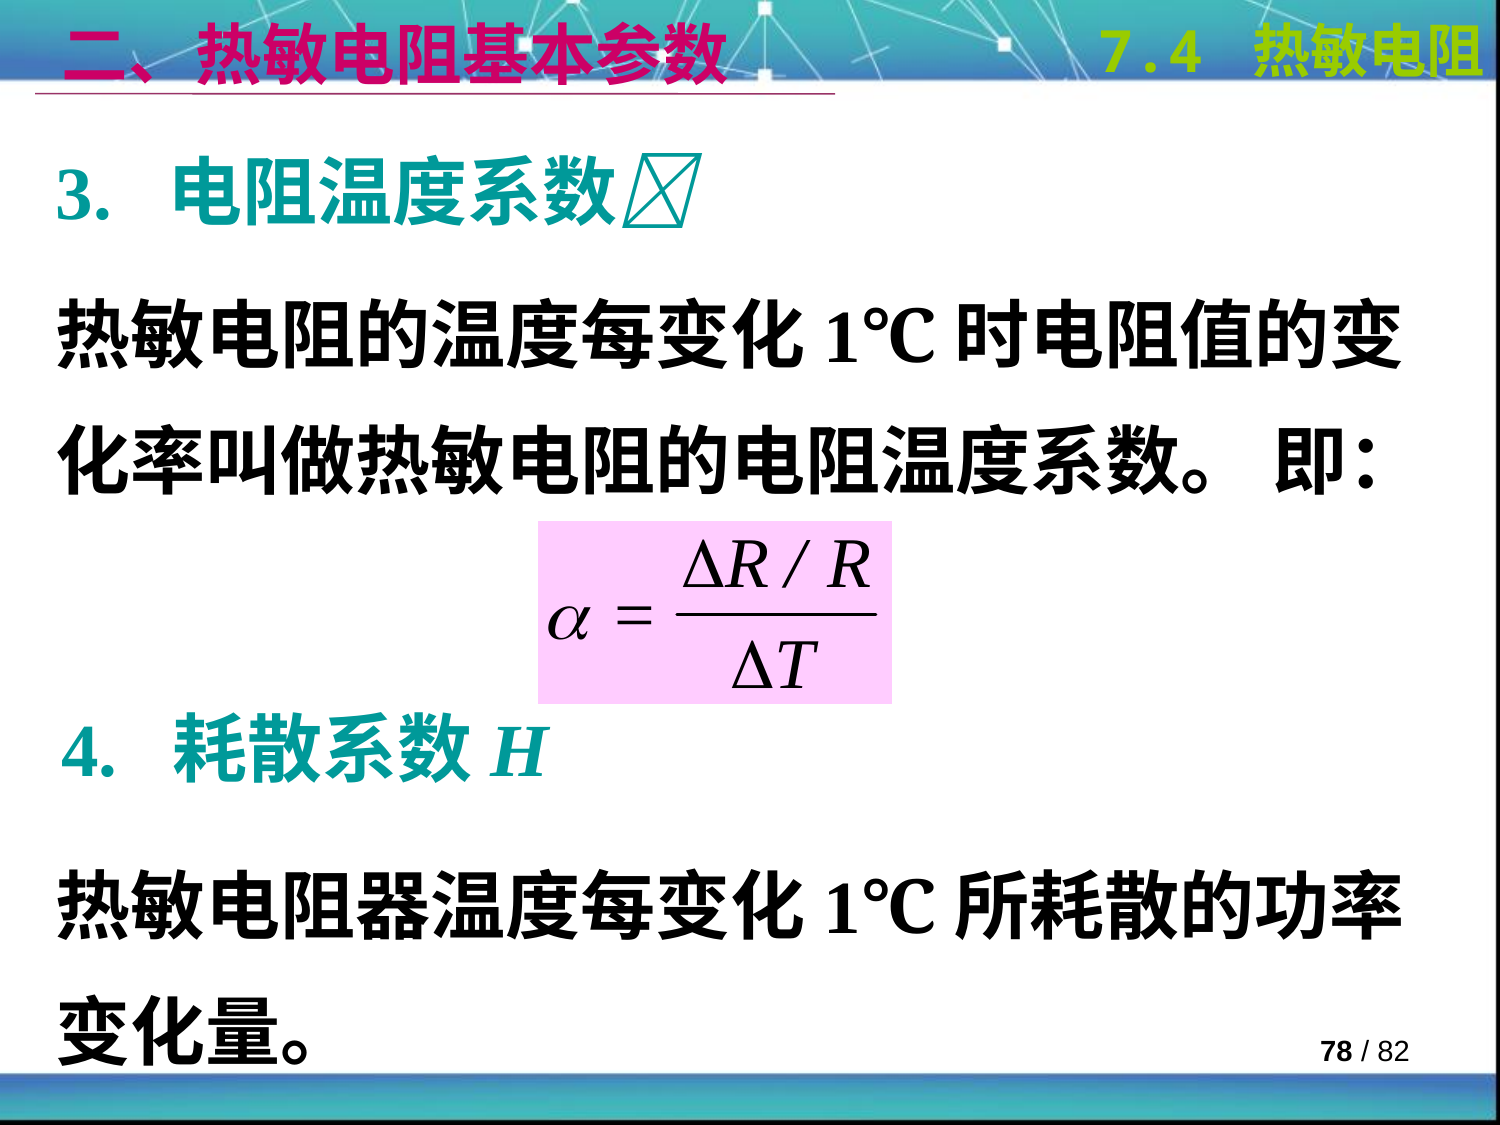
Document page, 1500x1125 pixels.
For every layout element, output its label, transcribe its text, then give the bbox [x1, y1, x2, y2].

title 二、热敏电阻基本参数 [46, 11, 1034, 94]
slide_number / 82 [1074, 1024, 1425, 1103]
text_box 4. 耗散系数H [46, 693, 1179, 799]
text_box 7.4 热敏电阻 [699, 11, 1500, 87]
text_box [537, 520, 893, 705]
text_box 热敏电阻器温度每变化1℃所耗散的功率变化量。 [41, 815, 1492, 1082]
text_box 热敏电阻的温度每变化1℃时电阻值的变化率叫做热敏电阻的电阻温度系数。 即： [41, 243, 1492, 511]
picture [0, 0, 1500, 1125]
text_box 3. 电阻温度系数 [41, 137, 1132, 242]
